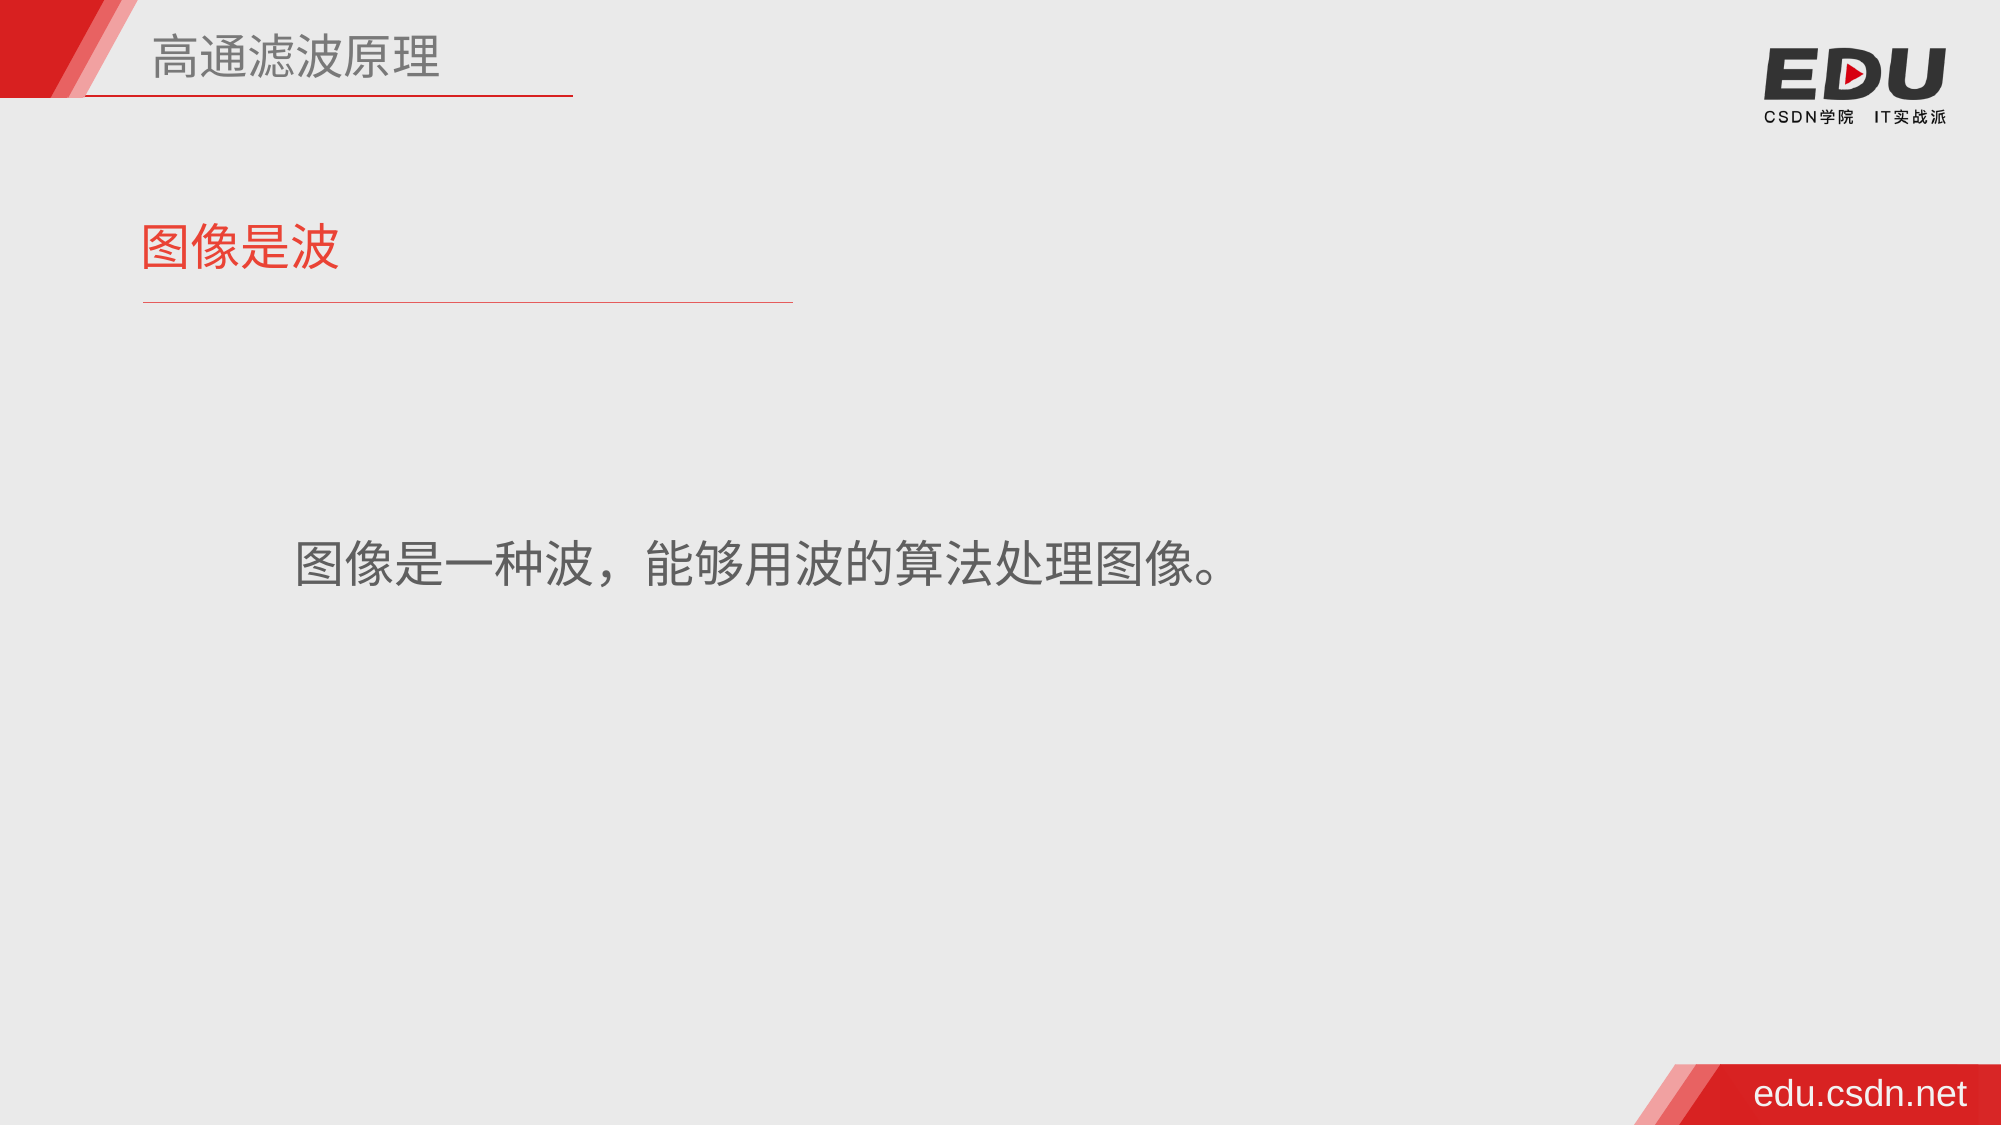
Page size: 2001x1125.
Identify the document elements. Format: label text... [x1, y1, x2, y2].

text_box 图像是波 [125, 208, 647, 283]
list 高通滤波原理 [142, 6, 723, 93]
picture [1761, 42, 1948, 128]
text_box 图像是一种波，能够用波的算法处理图像。 [279, 524, 1650, 600]
